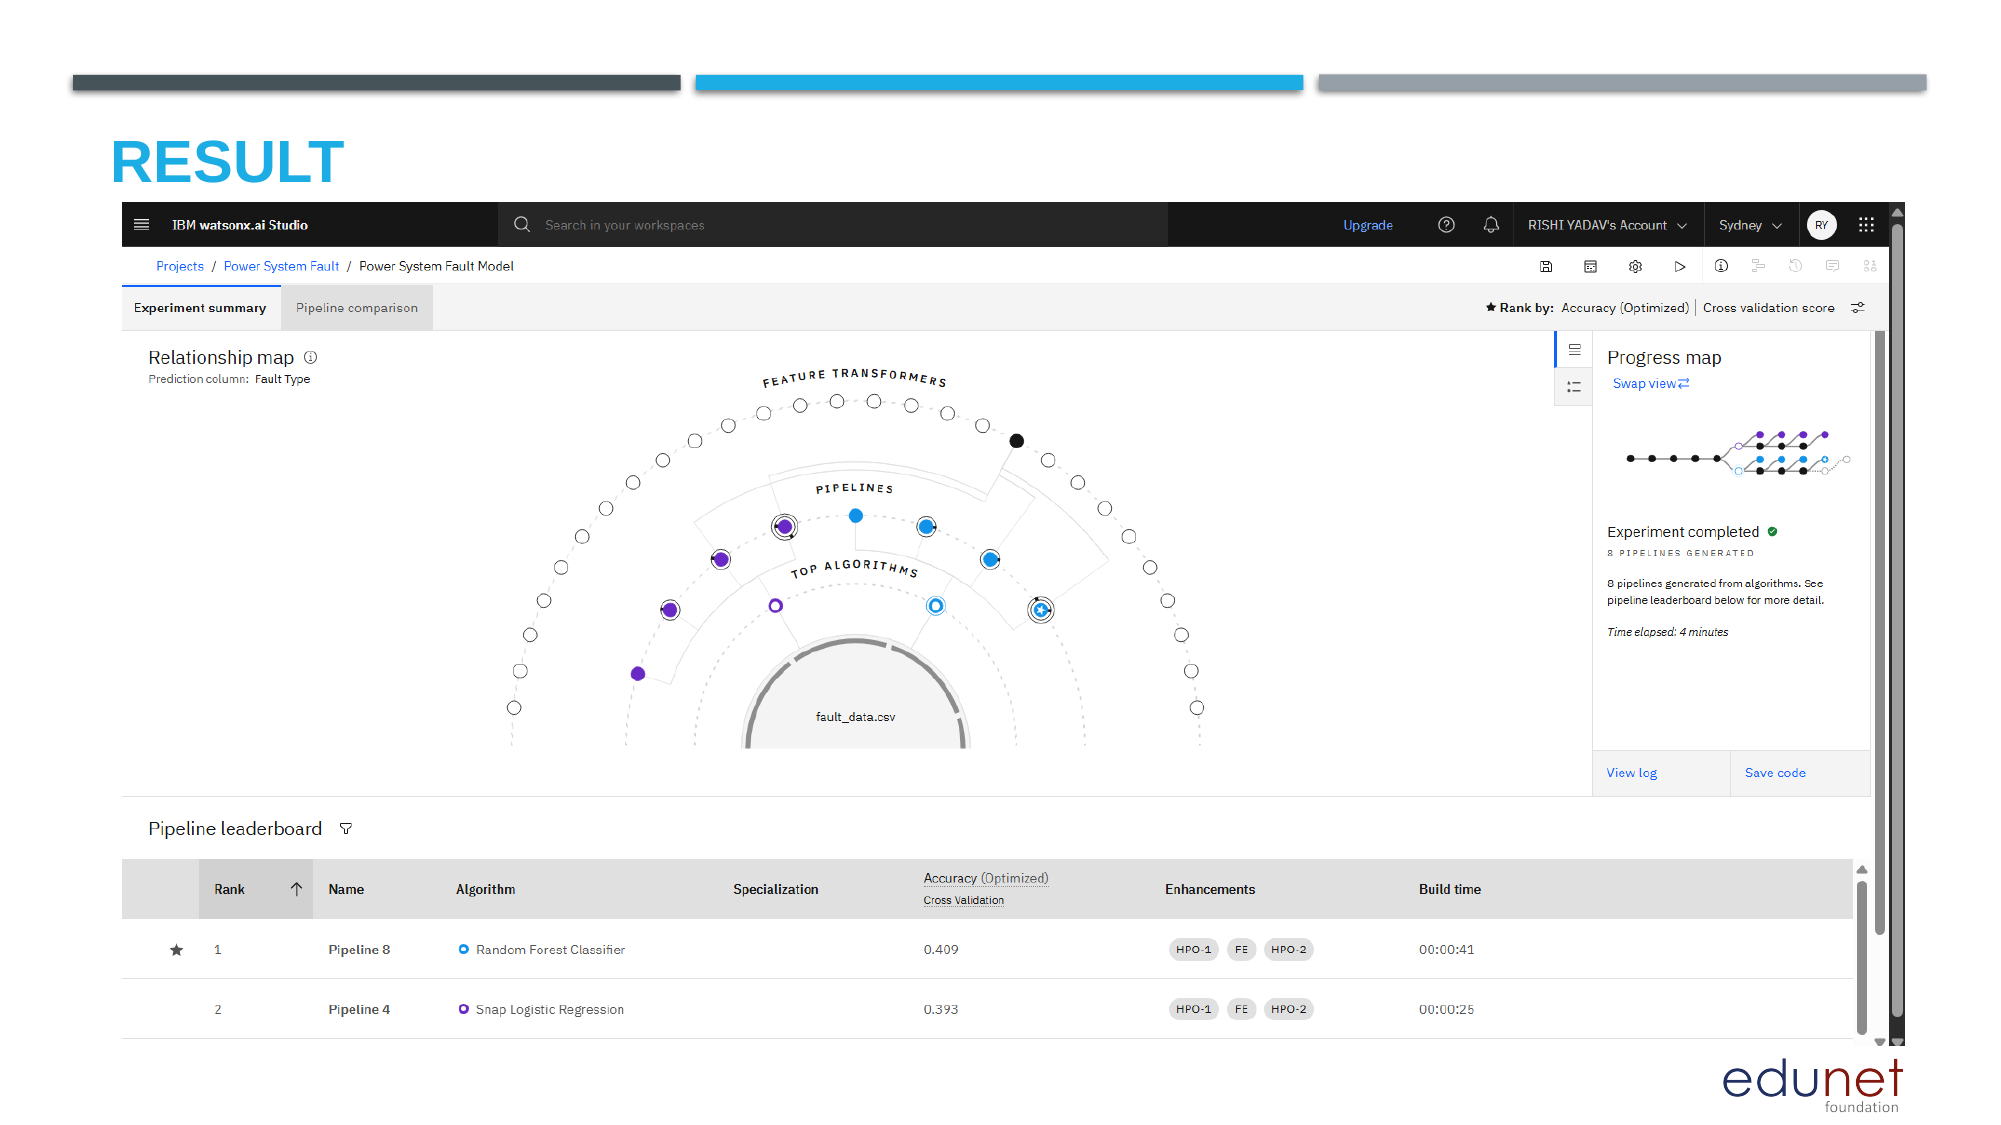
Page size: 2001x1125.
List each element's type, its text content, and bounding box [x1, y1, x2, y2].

picture [122, 201, 1906, 1046]
picture [1719, 1056, 1905, 1116]
title Result [95, 115, 1905, 203]
